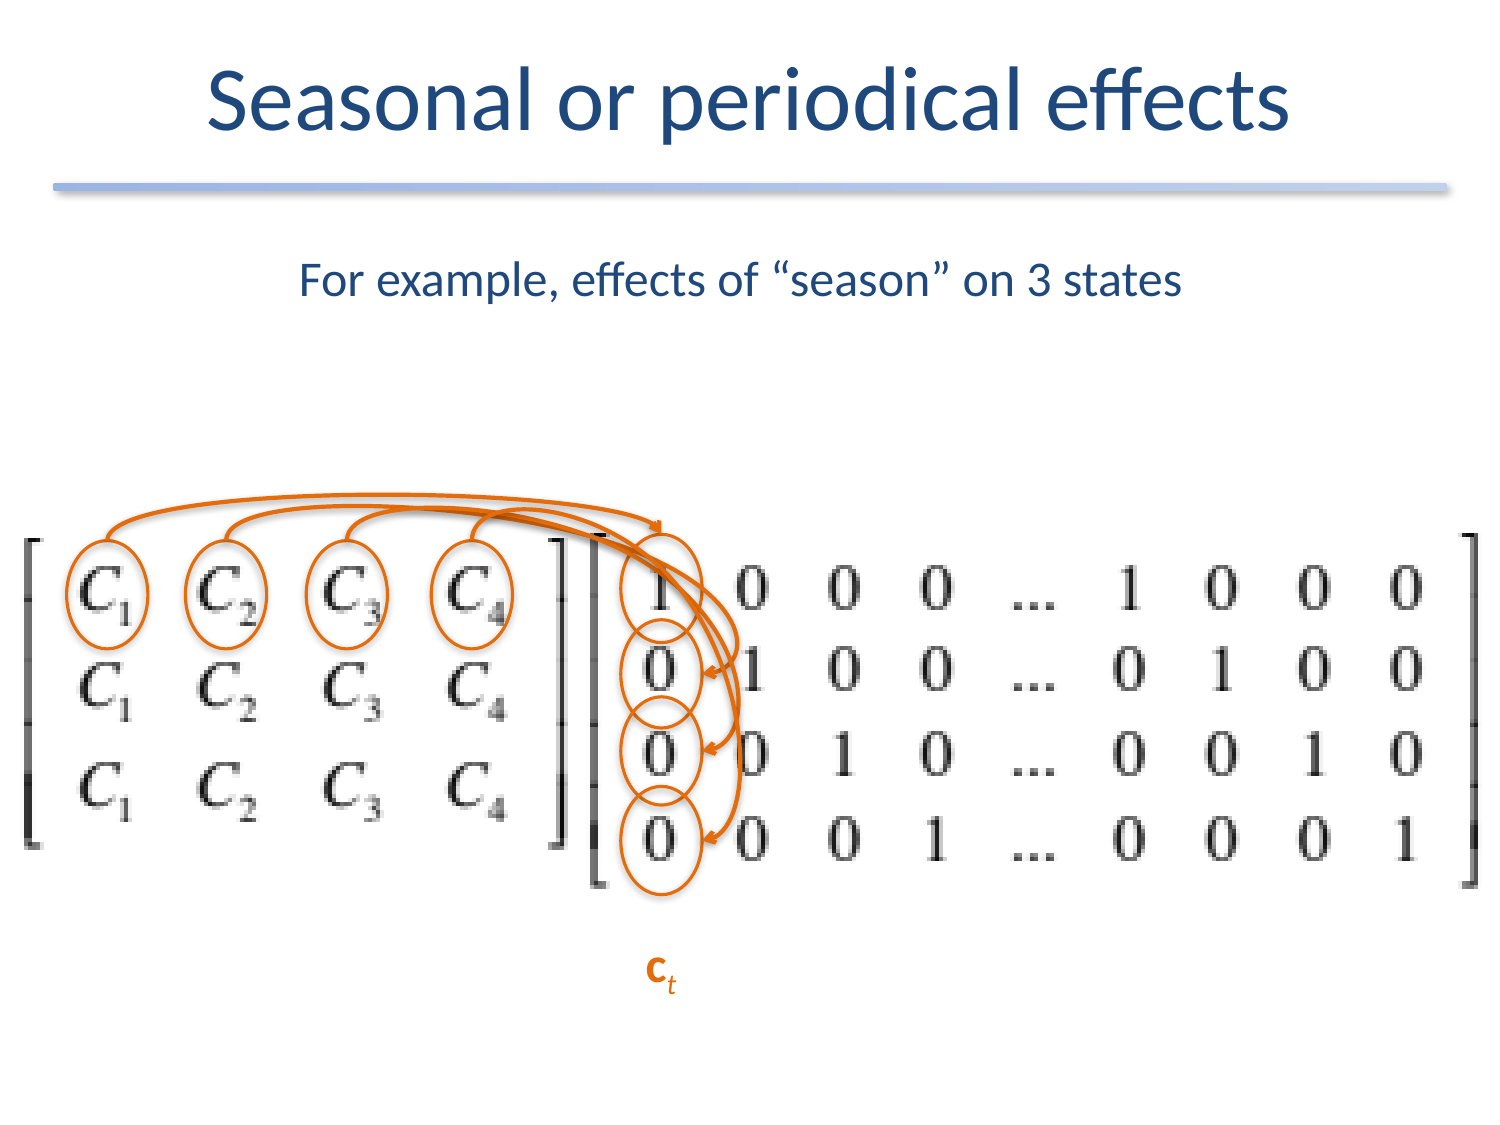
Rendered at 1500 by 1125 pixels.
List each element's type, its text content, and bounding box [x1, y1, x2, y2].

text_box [436, 575, 738, 806]
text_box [397, 369, 531, 846]
text_box For example, effects of “season” on 3 states [284, 239, 1209, 314]
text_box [380, 260, 388, 815]
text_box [583, 521, 1486, 890]
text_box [419, 467, 630, 824]
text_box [15, 522, 573, 859]
text_box ct [630, 924, 692, 1008]
text_box [52, 182, 1448, 193]
title Seasonal or periodical effects [0, 0, 1500, 188]
